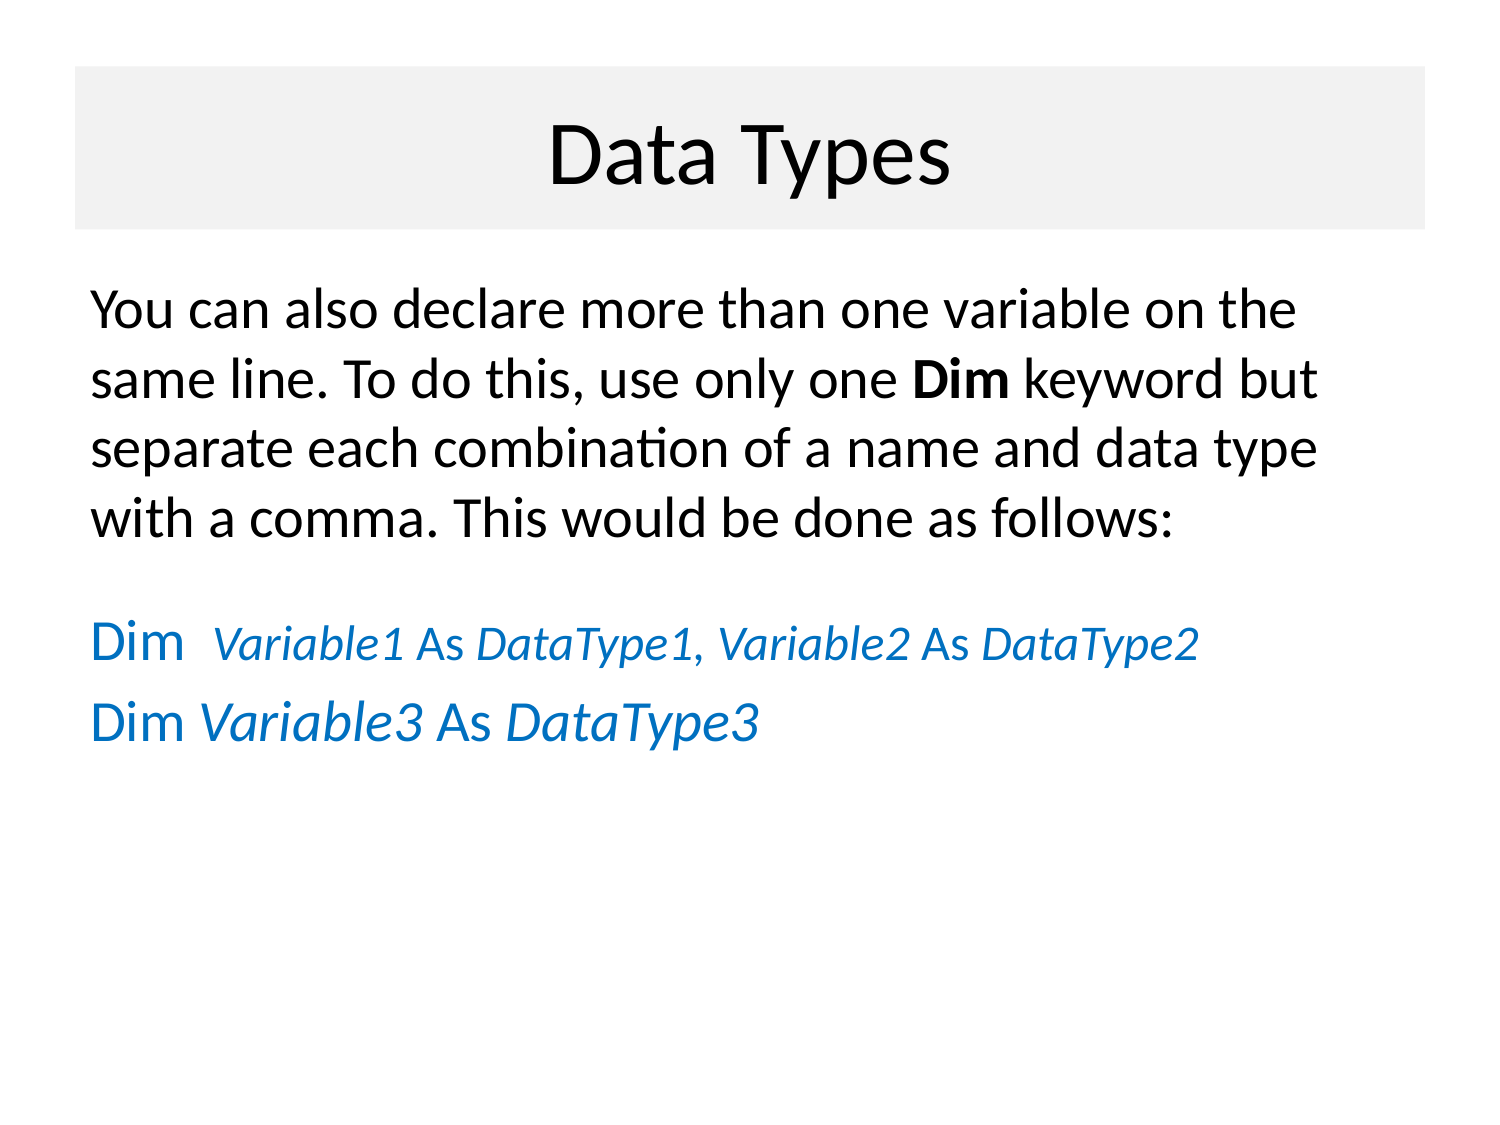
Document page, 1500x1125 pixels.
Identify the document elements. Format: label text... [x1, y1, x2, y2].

list You can also declare more than one variable on the same line. To do this, use only one Dim keyword but separate each combination of a name and data type with a comma. This would be done as follows: Dim Variable1 As DataType1, Variable2 As DataType2 Dim Variable3 As DataType3 [75, 262, 1365, 1005]
title Data Types [75, 66, 1425, 230]
